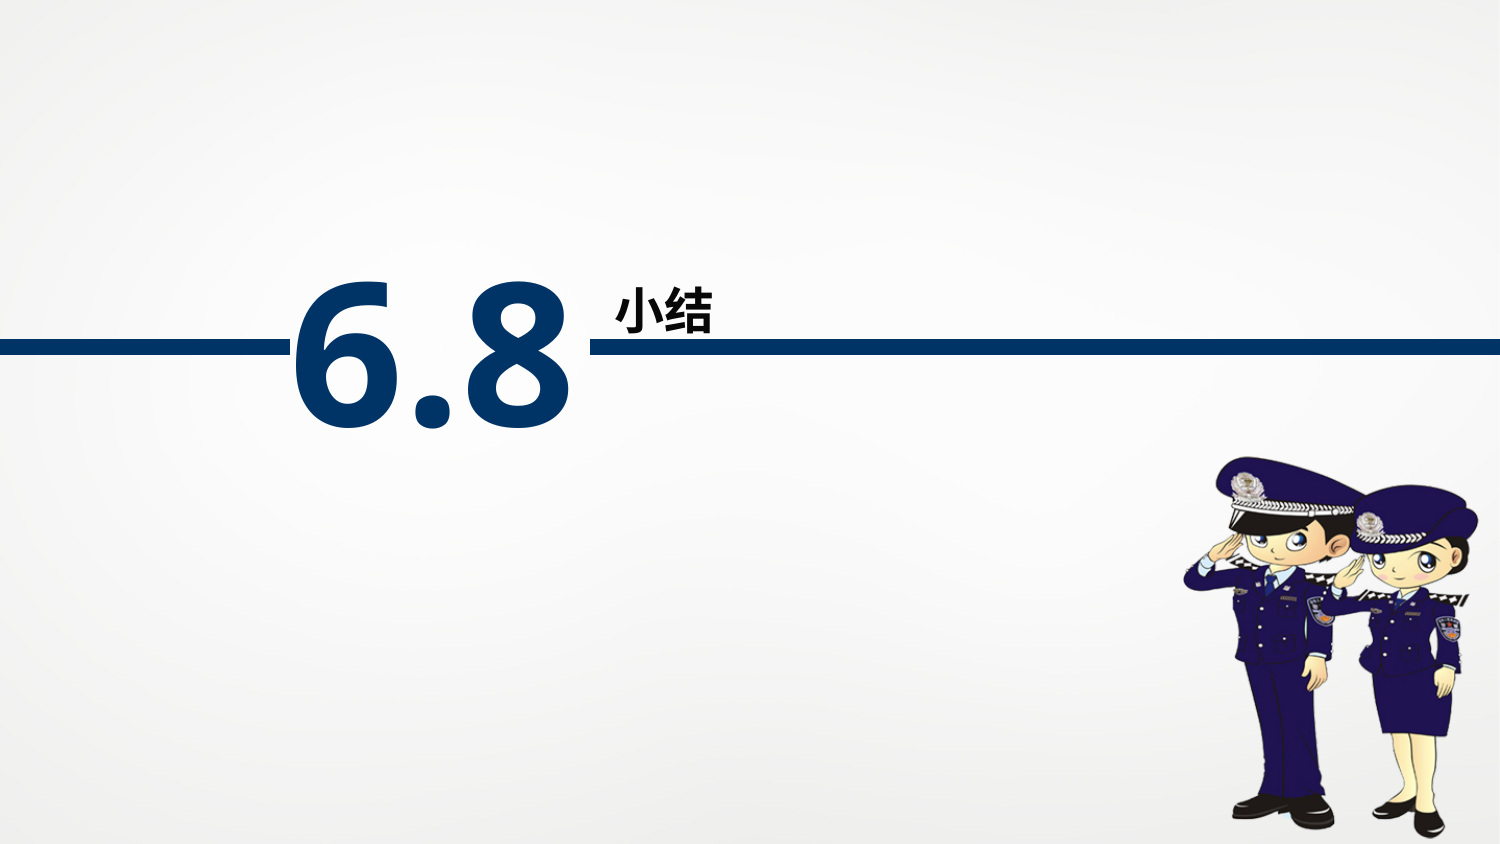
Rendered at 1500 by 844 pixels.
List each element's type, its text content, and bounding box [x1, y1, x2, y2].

text_box 小结 [599, 272, 1321, 346]
picture [0, 0, 1500, 339]
picture [0, 355, 1500, 844]
text_box 6.8 [274, 219, 591, 475]
